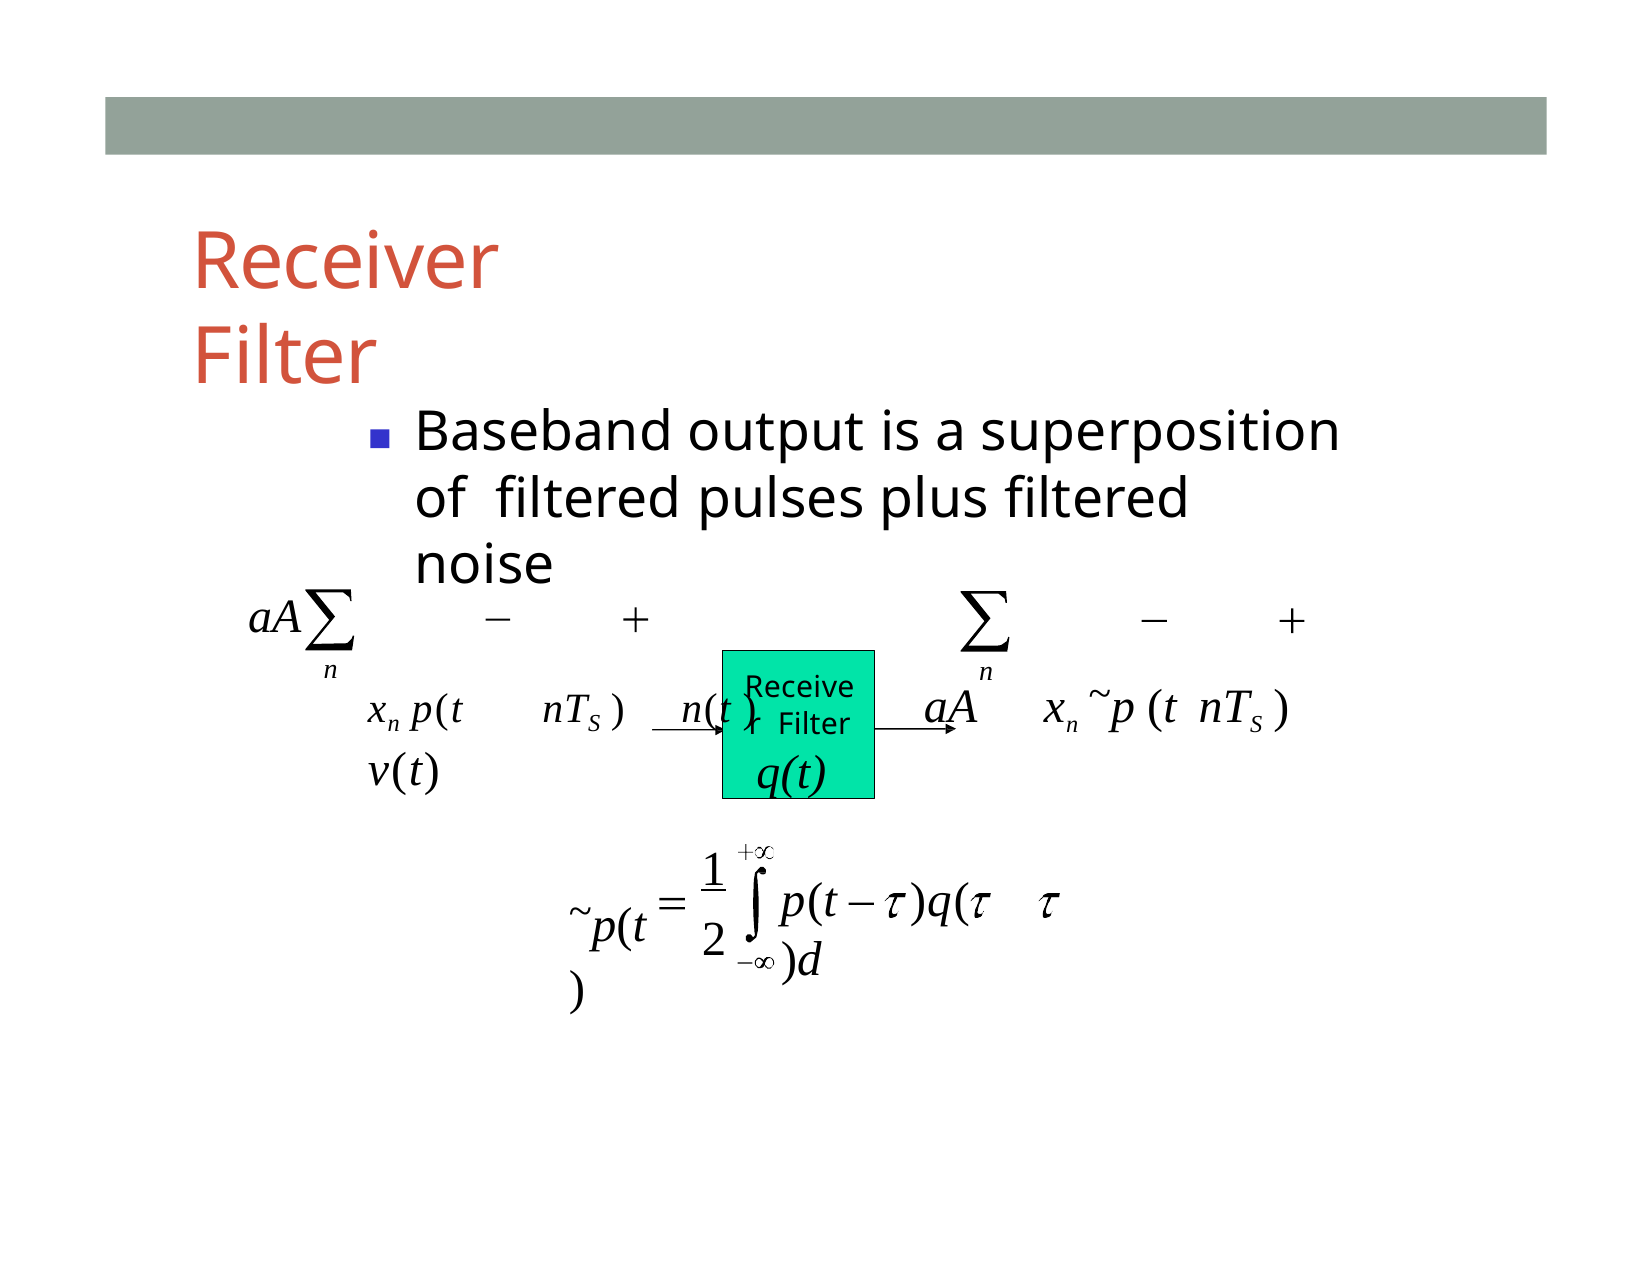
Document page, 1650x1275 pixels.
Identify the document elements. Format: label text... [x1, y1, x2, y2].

picture [1037, 893, 1060, 918]
text_box [754, 957, 775, 969]
text_box n [321, 651, 340, 685]
picture [969, 893, 992, 918]
text_box Baseband output is a superposition of filtered pulses plus filtered noise xn p(t nTS ) n(t ) aA xn ~p (t nTS ) v(t) [347, 393, 1399, 796]
text_box aA [245, 581, 304, 642]
text_box [960, 591, 1010, 652]
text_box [738, 844, 774, 943]
text_box p(t )q( )d [778, 864, 1035, 985]
text_box [659, 897, 685, 901]
picture [883, 893, 906, 918]
title Receiver Filter [189, 206, 683, 423]
text_box ~p(t) [562, 864, 655, 1015]
text_box [305, 589, 347, 651]
text_box 1 2 [699, 823, 729, 966]
text_box [1279, 608, 1305, 634]
